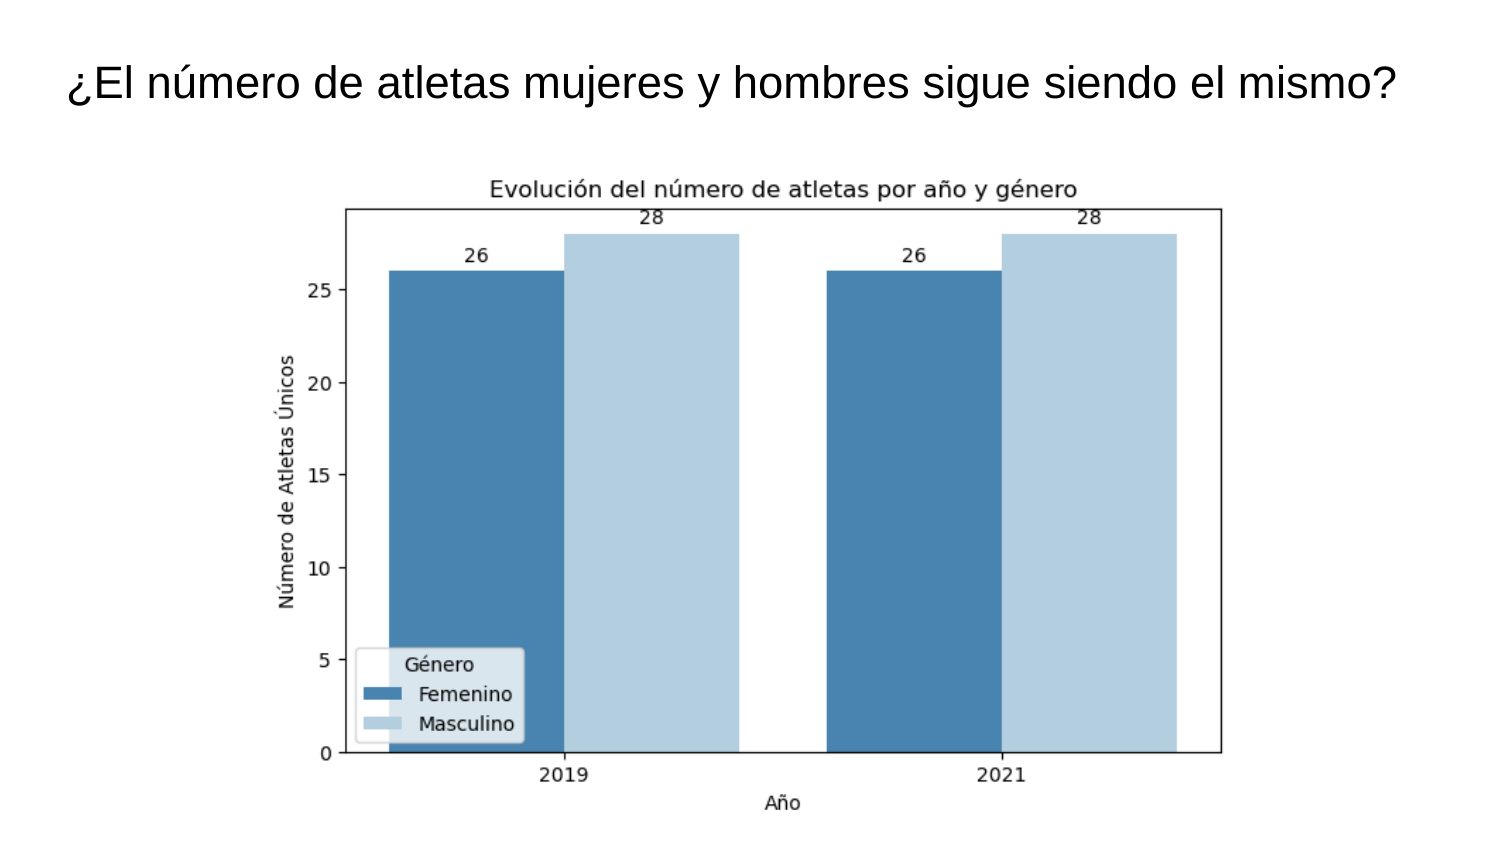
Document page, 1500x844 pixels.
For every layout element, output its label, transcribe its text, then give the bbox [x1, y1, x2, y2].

picture [265, 164, 1235, 827]
title ¿El número de atletas mujeres y hombres sigue siendo el mismo? [51, 38, 1449, 133]
